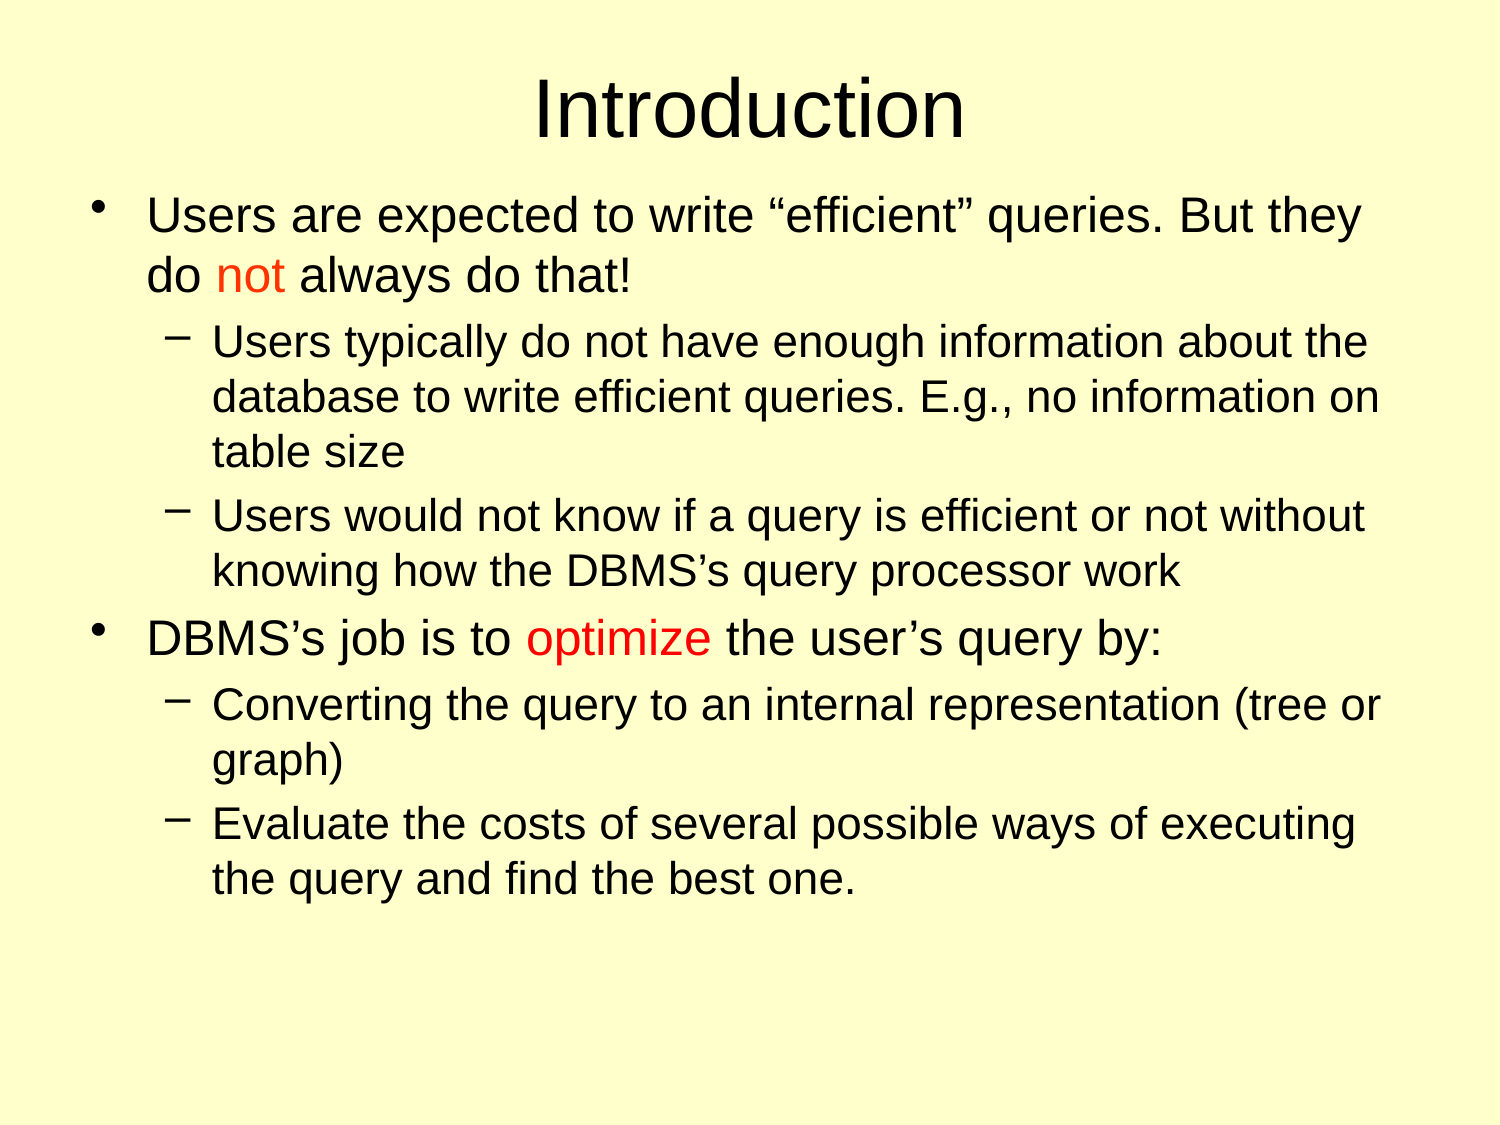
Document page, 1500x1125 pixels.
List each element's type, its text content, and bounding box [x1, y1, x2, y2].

list Users are expected to write “efficient” queries. But they do not always do that! Users typically do not have enough information about the database to write efficient queries. E.g., no information on table size Users would not know if a query is efficient or not without knowing how the DBMS’s query processor work DBMS’s job is to optimize the user’s query by: Converting the query to an internal representation (tree or graph) Evaluate the costs of several possible ways of executing the query and find the best one. [74, 174, 1426, 943]
title Introduction [74, 62, 1426, 146]
